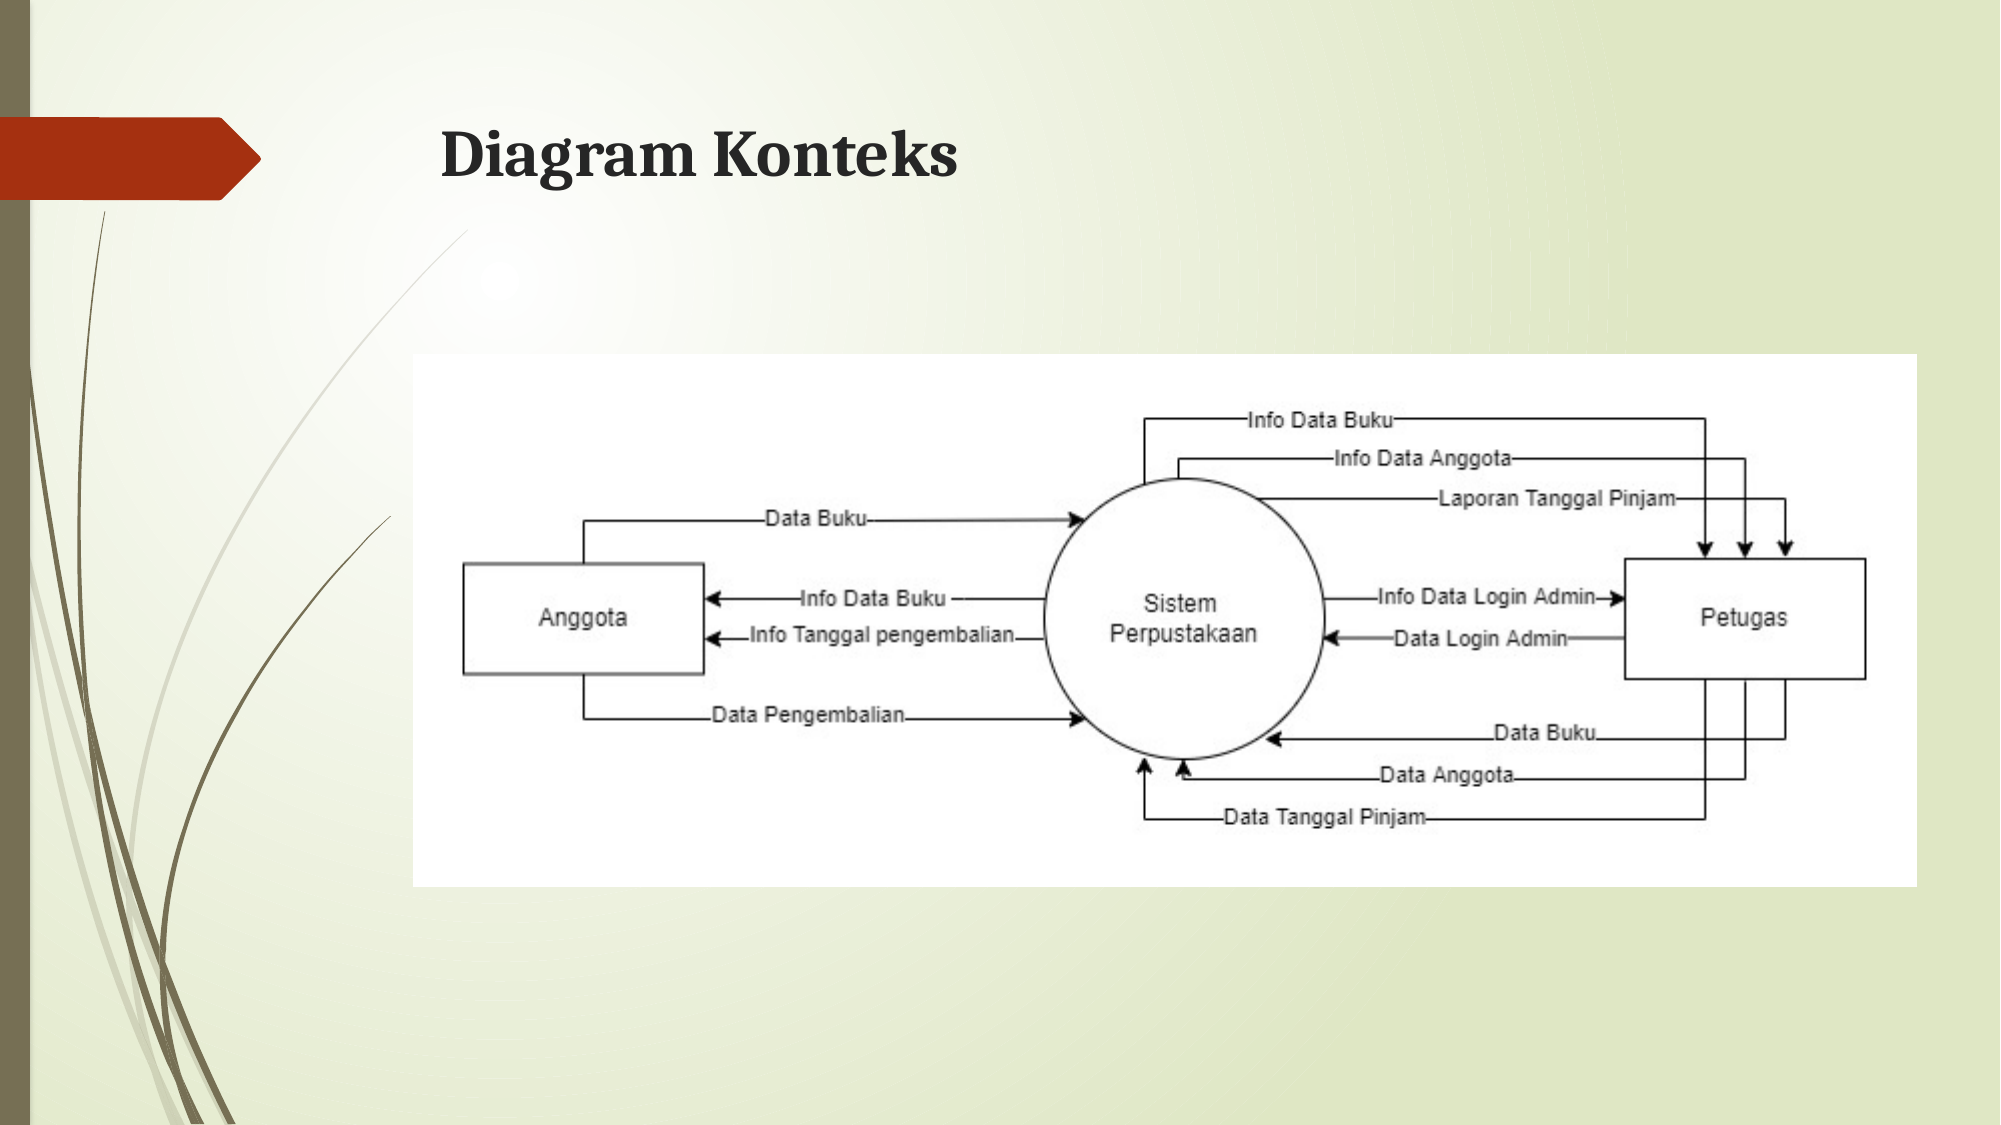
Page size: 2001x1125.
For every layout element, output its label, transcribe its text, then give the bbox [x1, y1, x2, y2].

picture [412, 354, 1917, 888]
title Diagram Konteks [425, 102, 1888, 313]
